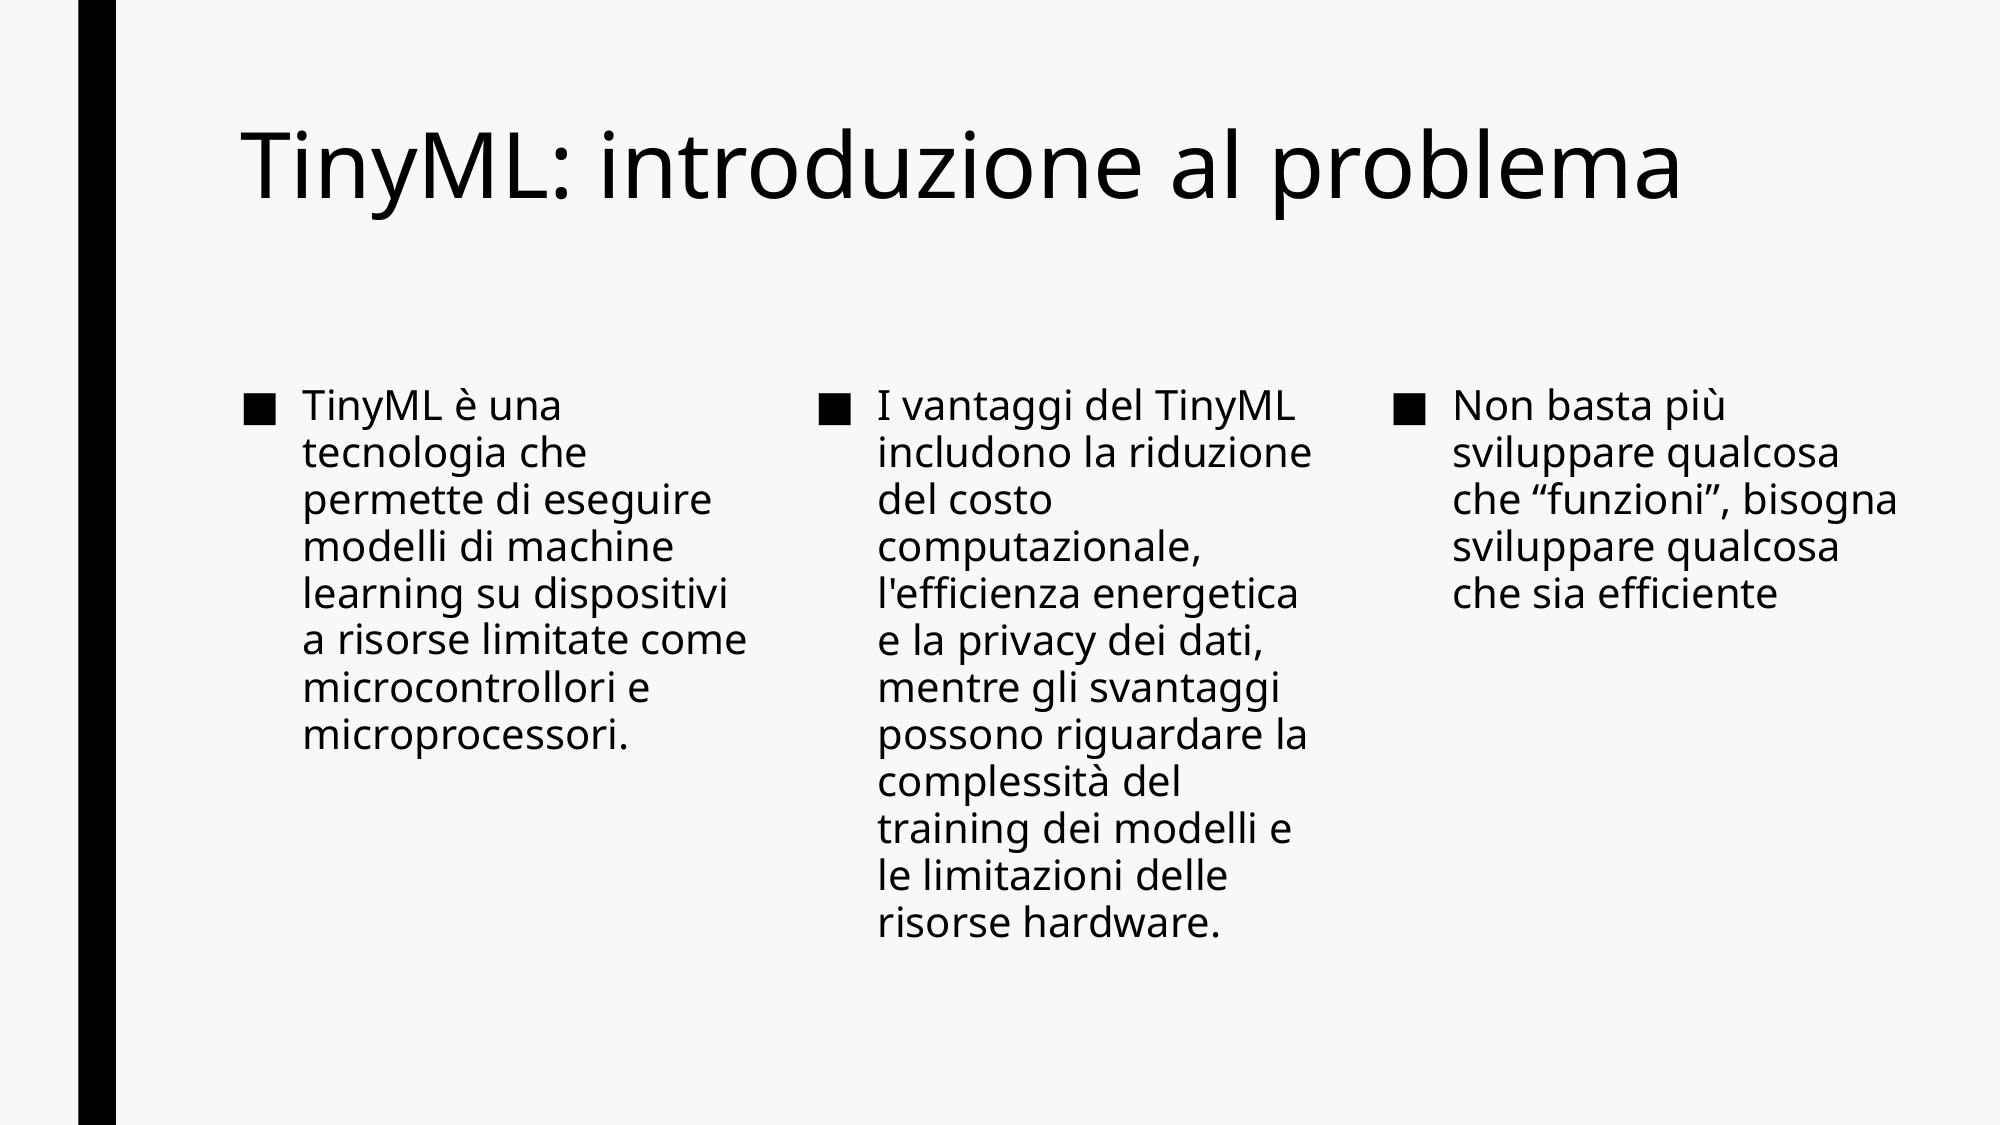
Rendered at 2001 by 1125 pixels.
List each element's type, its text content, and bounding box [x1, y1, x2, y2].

title TinyML: introduzione al problema [225, 112, 1800, 357]
text_box Non basta più sviluppare qualcosa che “funzioni”, bisogna sviluppare qualcosa che sia efficiente [1374, 374, 1921, 963]
text_box I vantaggi del TinyML includono la riduzione del costo computazionale, l'efficienza energetica e la privacy dei dati, mentre gli svantaggi possono riguardare la complessità del training dei modelli e le limitazioni delle risorse hardware. [799, 374, 1346, 963]
list TinyML è una tecnologia che permette di eseguire modelli di machine learning su dispositivi a risorse limitate come microcontrollori e microprocessori. [225, 375, 771, 963]
